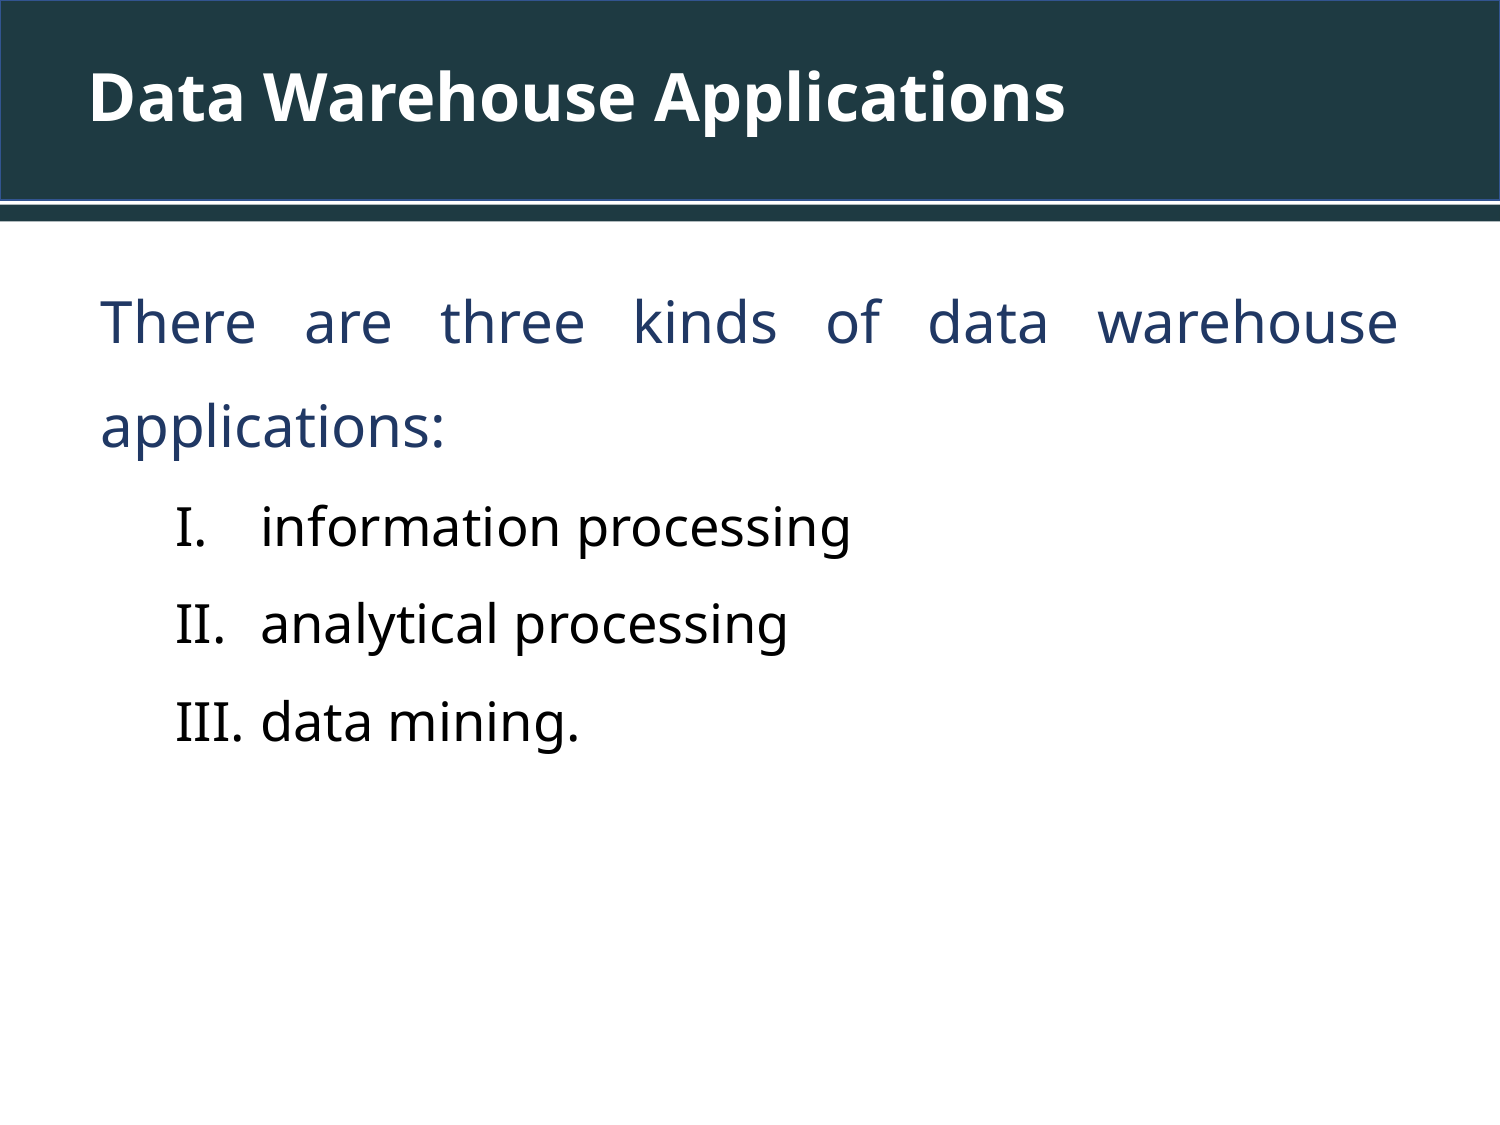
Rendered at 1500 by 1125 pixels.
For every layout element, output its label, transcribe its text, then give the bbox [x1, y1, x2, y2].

title Data Warehouse Applications [14, 0, 1500, 200]
text_box There are three kinds of data warehouse applications: information processing analytical processing data mining. [85, 242, 1415, 760]
